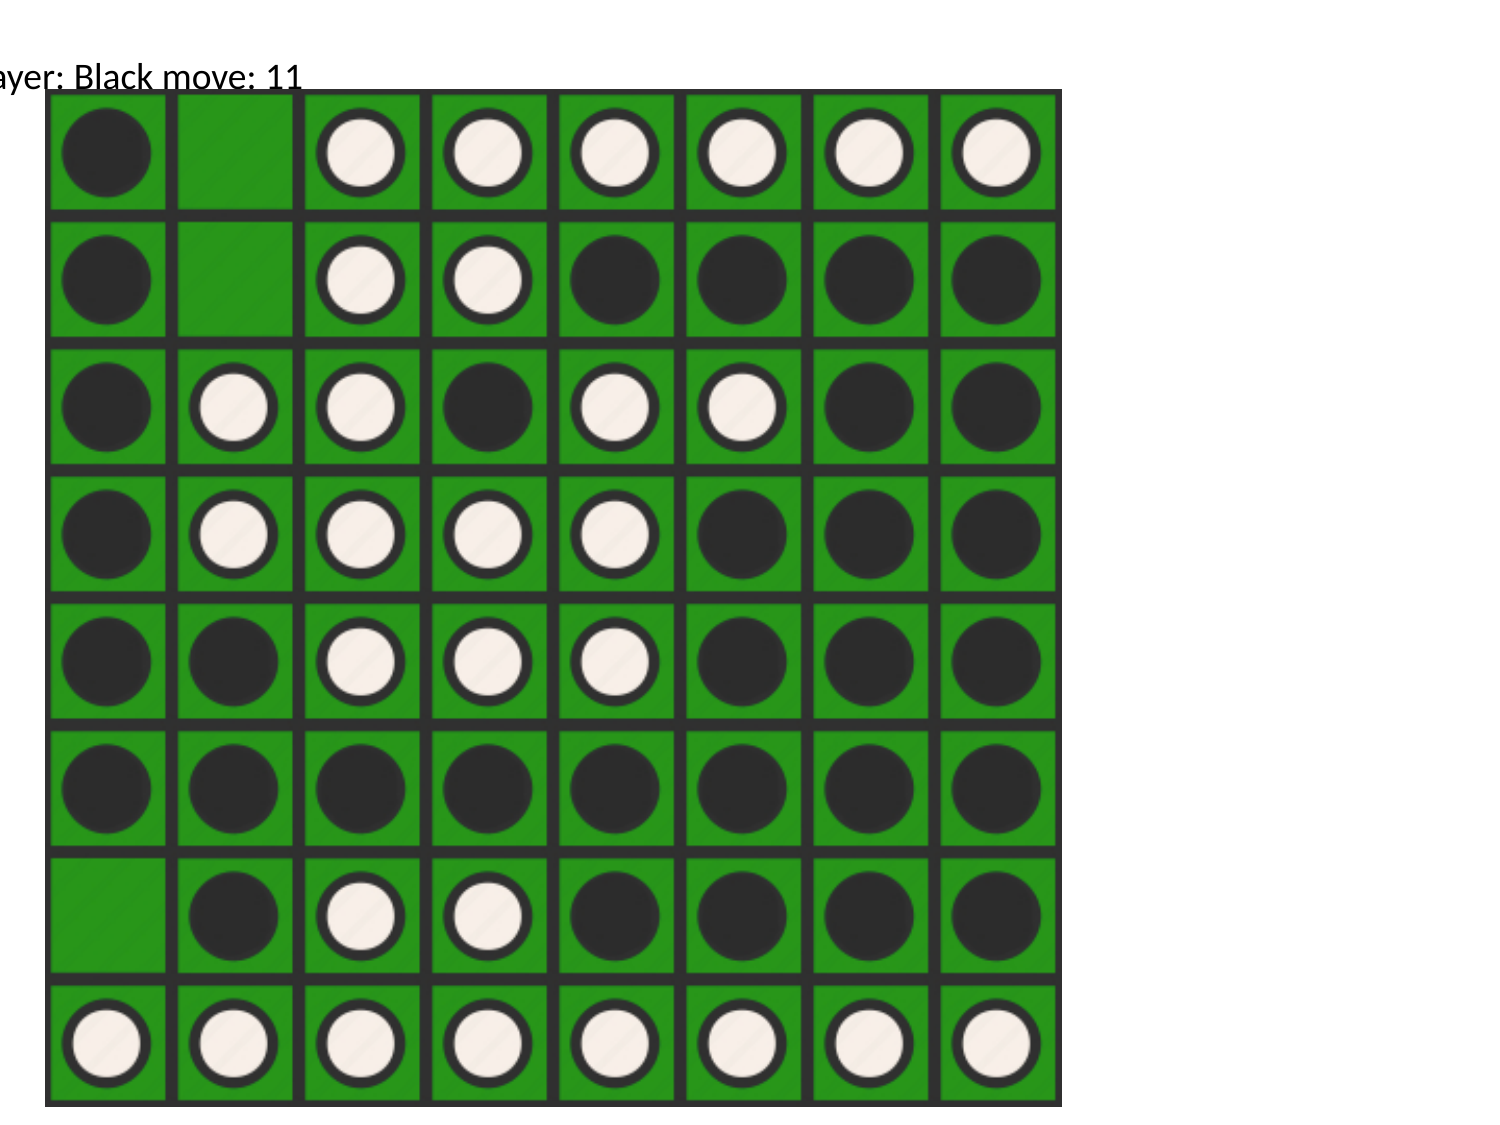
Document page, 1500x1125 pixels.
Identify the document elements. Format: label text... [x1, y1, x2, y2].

picture [44, 89, 1062, 1107]
text_box turn: 57 player: Black move: 11 [0, 44, 319, 105]
